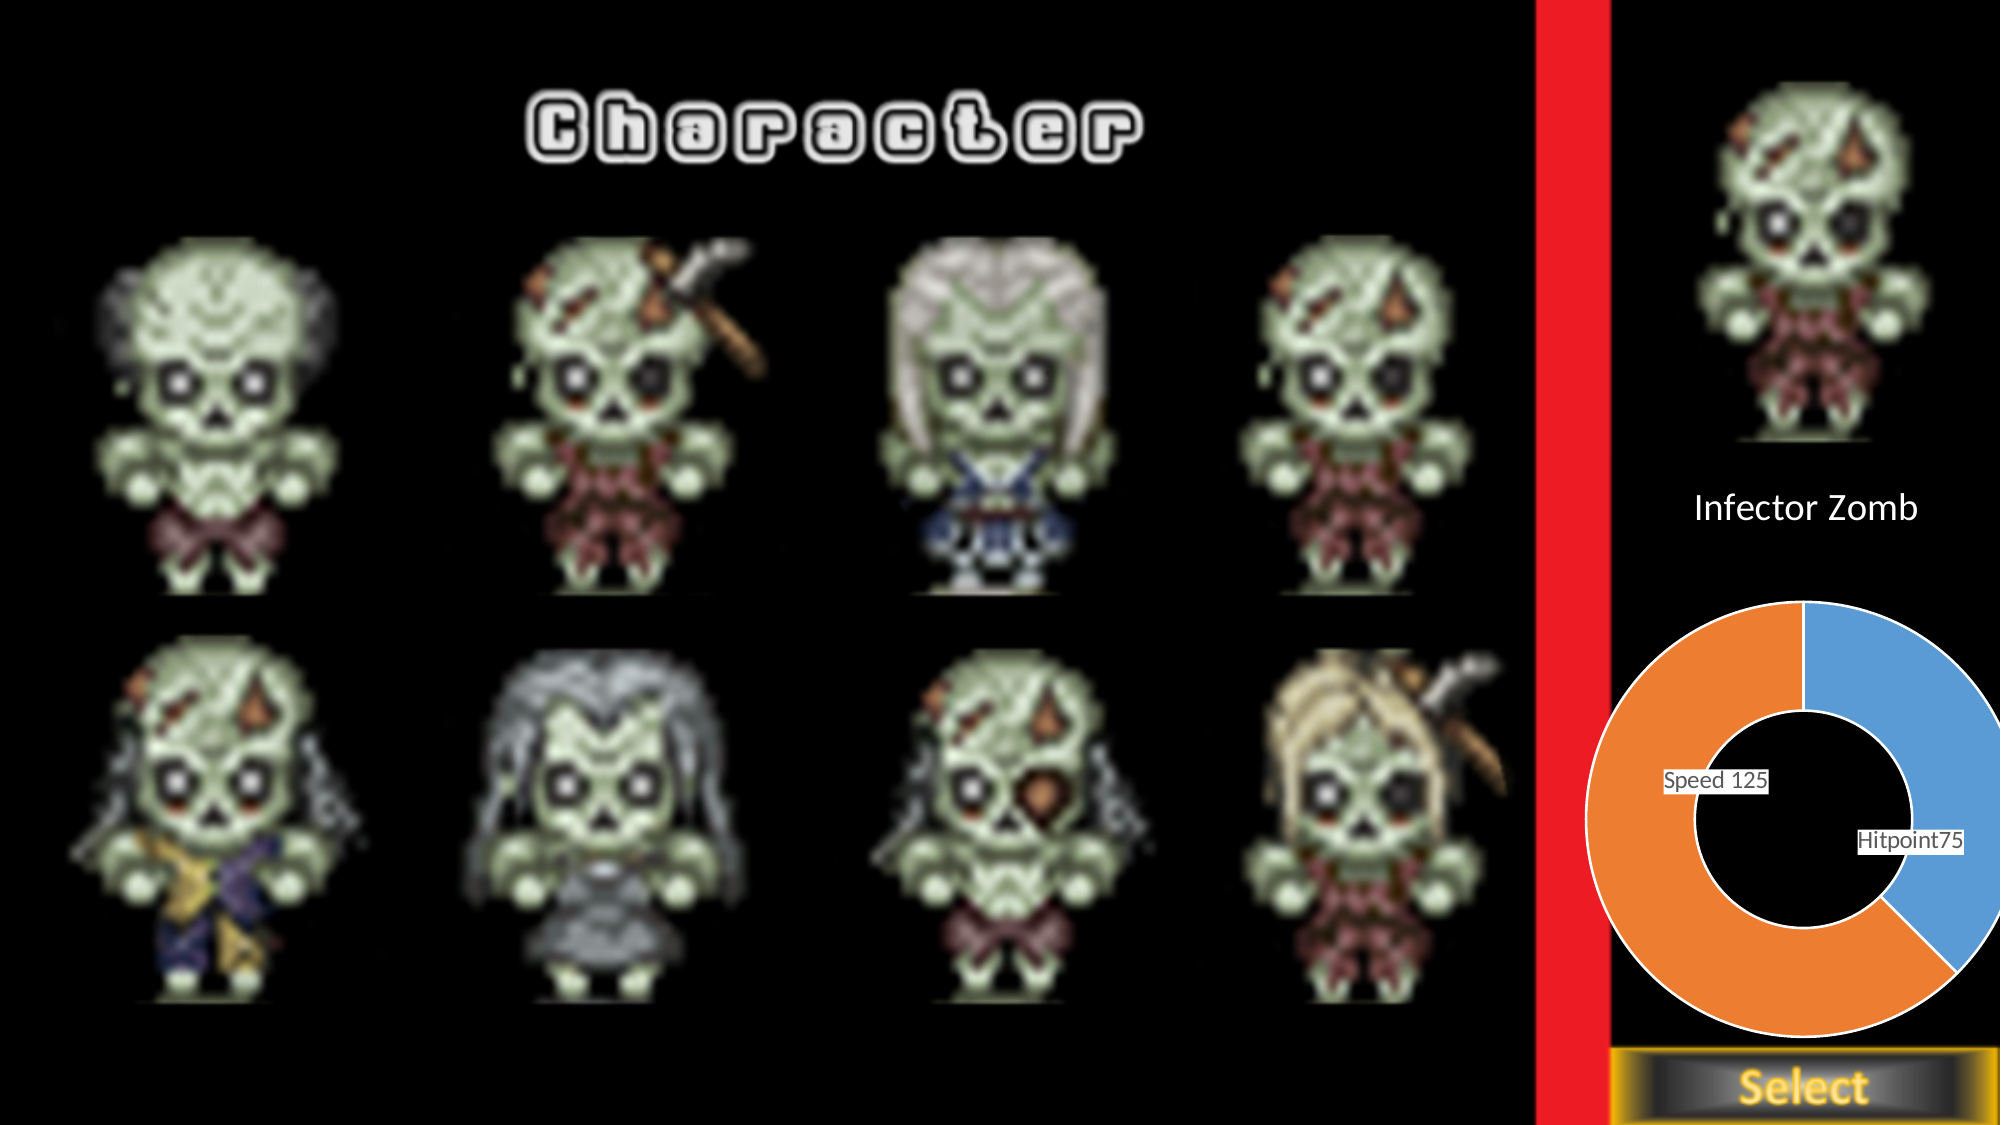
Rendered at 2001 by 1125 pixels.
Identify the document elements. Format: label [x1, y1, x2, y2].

list [0, 0, 2000, 1125]
chart [1576, 458, 2000, 1097]
